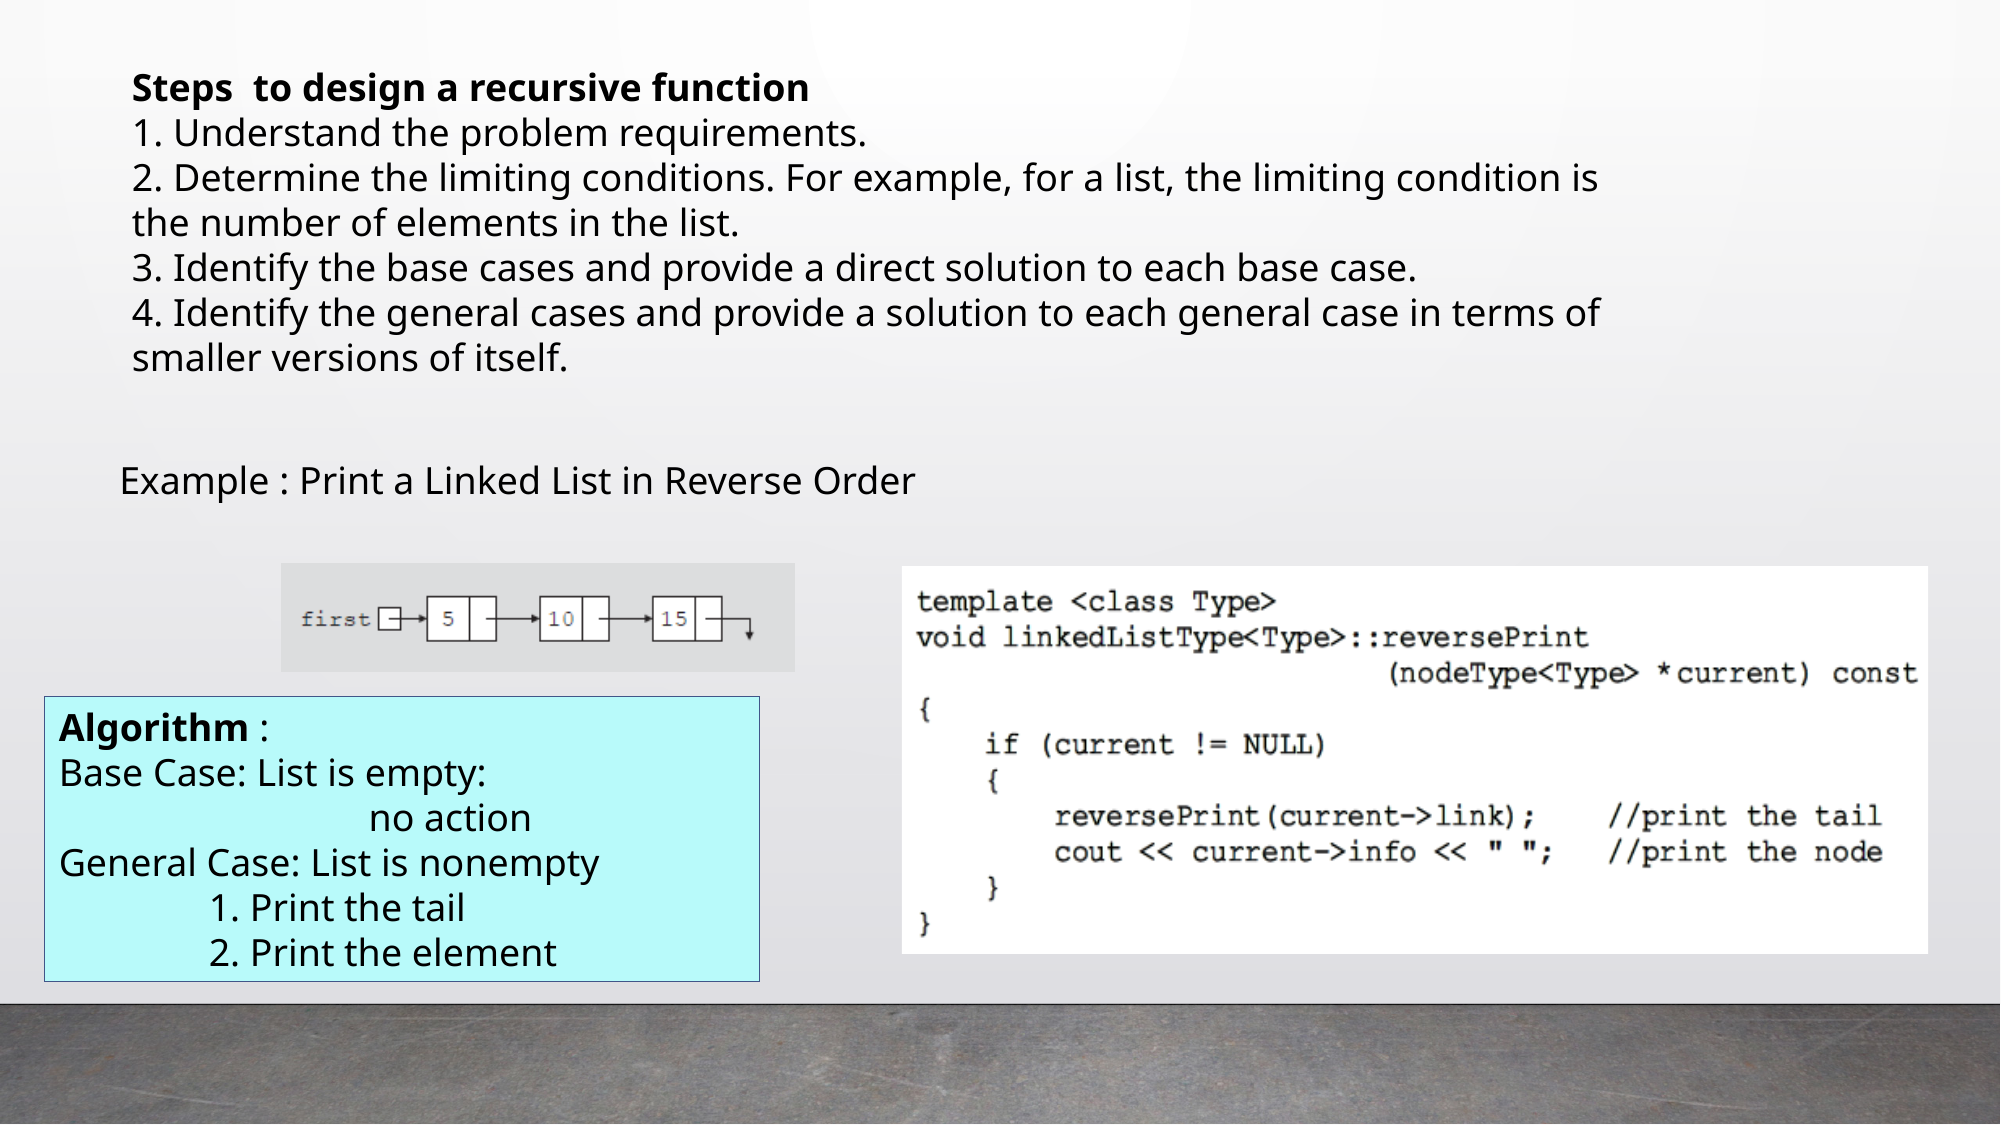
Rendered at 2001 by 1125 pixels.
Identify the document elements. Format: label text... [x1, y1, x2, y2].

text_box Steps to design a recursive function 1. Understand the problem requirements. 2. Determine the limiting conditions. For example, for a list, the limiting condition is the number of elements in the list. 3. Identify the base cases and provide a direct solution to each base case. 4. Identify the general cases and provide a solution to each general case in terms of smaller versions of itself. [117, 56, 1658, 386]
picture [281, 563, 795, 672]
text_box Algorithm : Base Case: List is empty: no action General Case: List is nonempty 1. Print the tail 2. Print the element [44, 696, 760, 982]
picture [0, 1004, 2000, 1124]
text_box Example : Print a Linked List in Reverse Order [104, 449, 933, 509]
picture [901, 566, 1929, 954]
